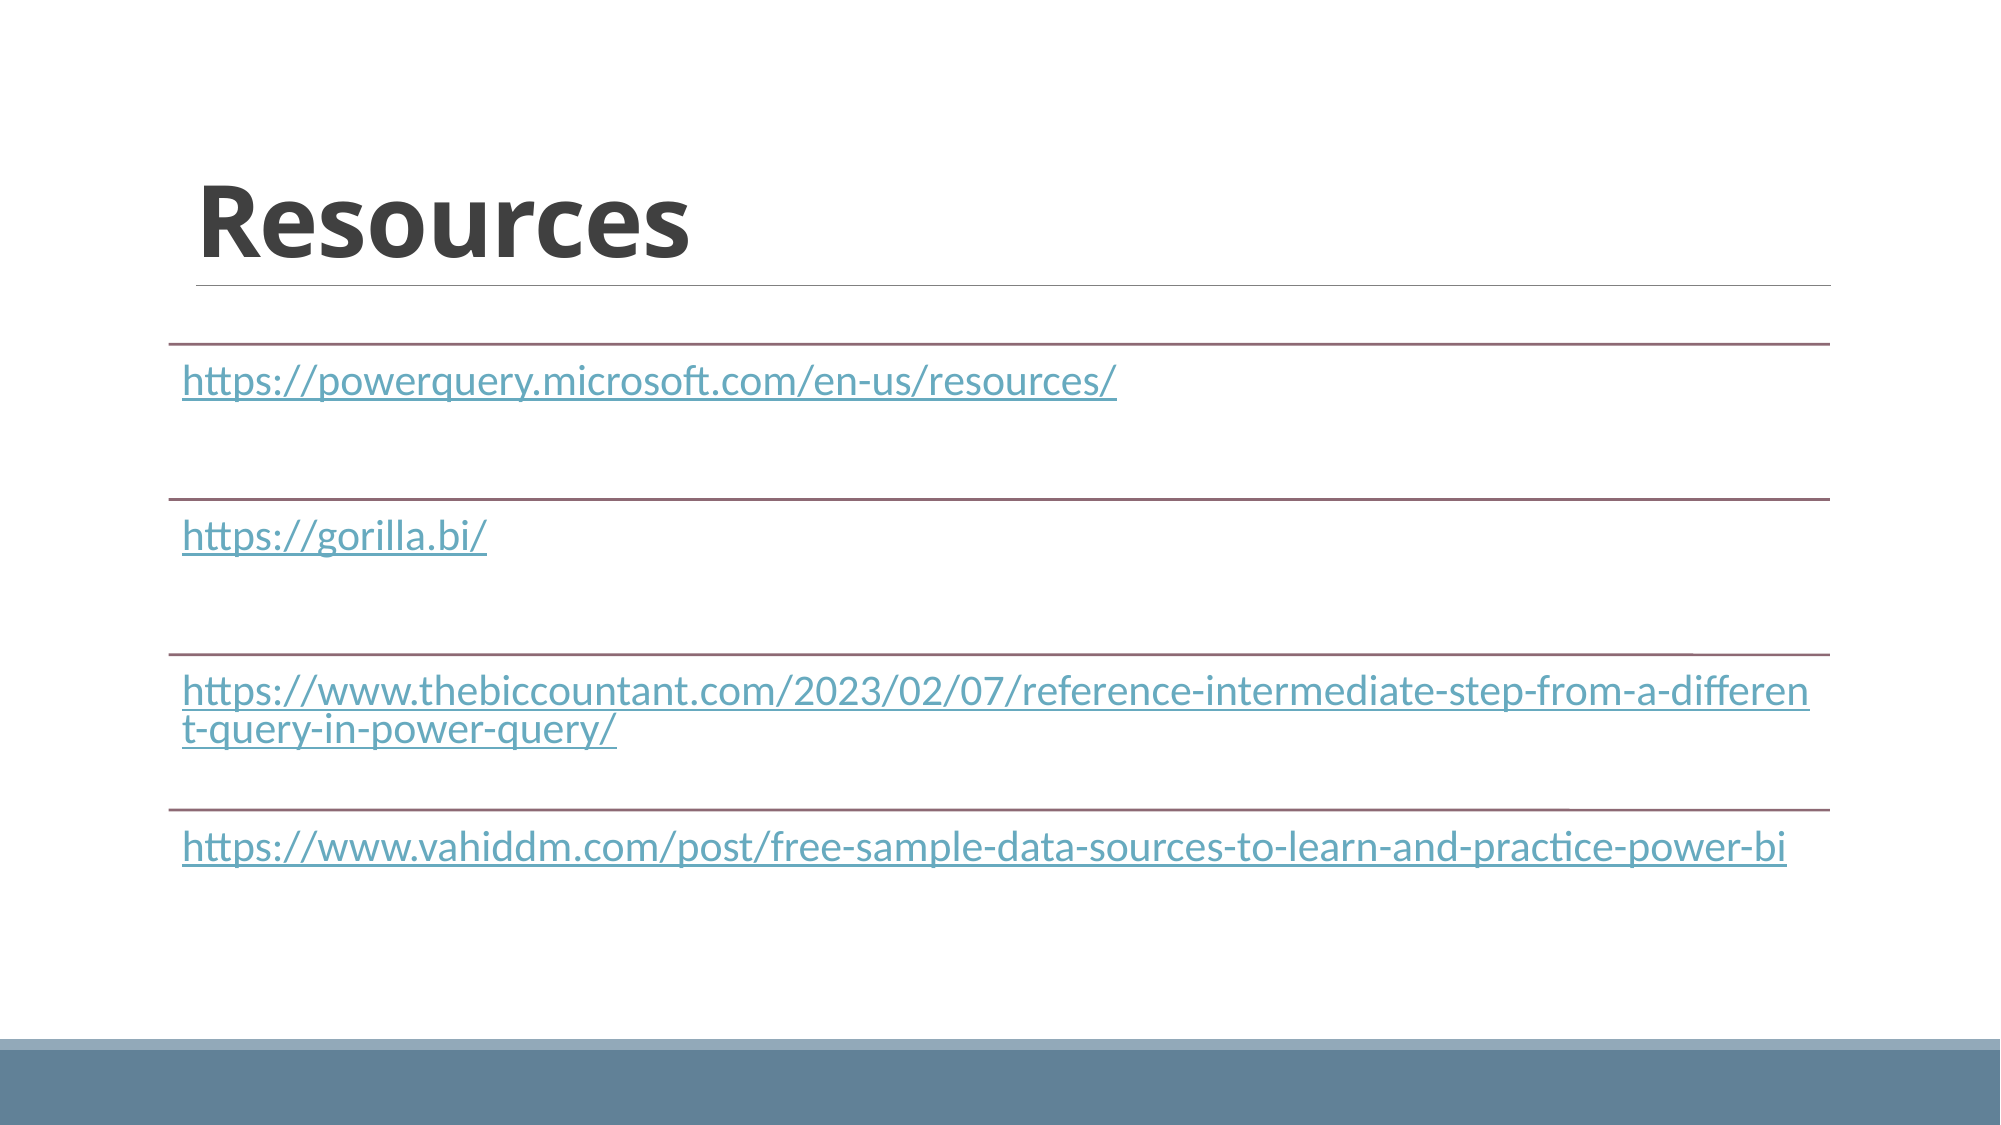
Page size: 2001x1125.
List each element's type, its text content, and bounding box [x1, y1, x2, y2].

title Resources [180, 47, 1830, 285]
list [168, 343, 1831, 966]
